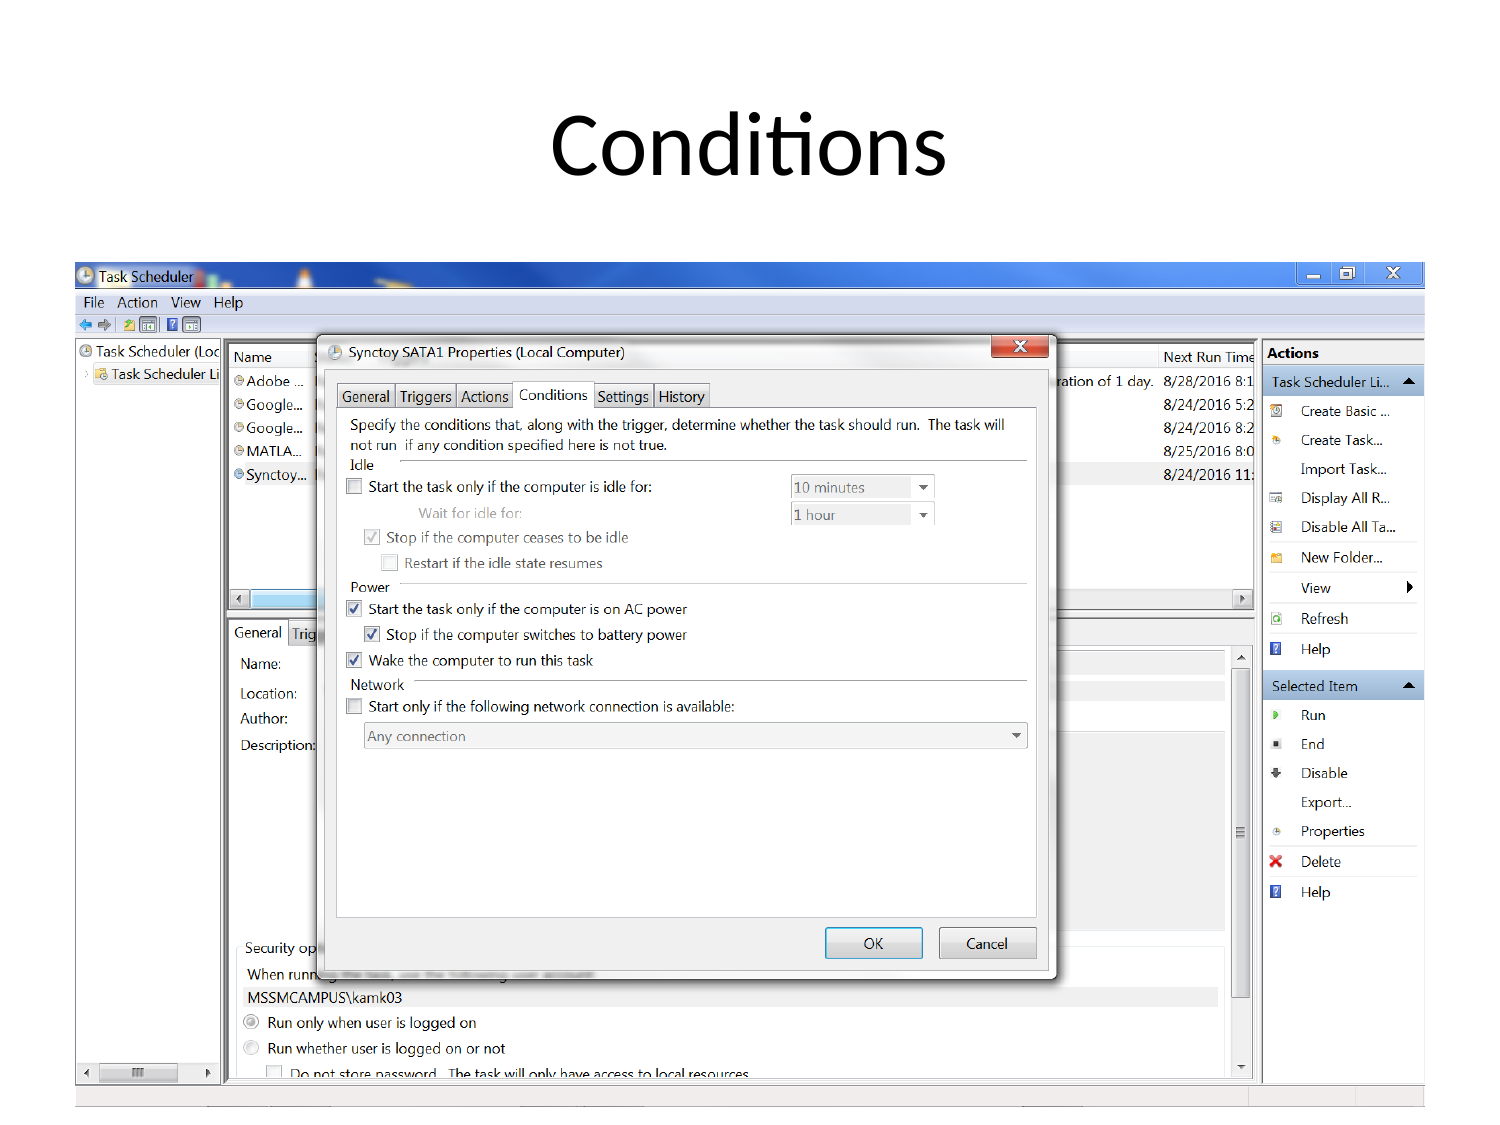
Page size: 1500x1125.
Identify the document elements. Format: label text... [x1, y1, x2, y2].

picture [74, 262, 1426, 1107]
title Conditions [75, 45, 1425, 233]
